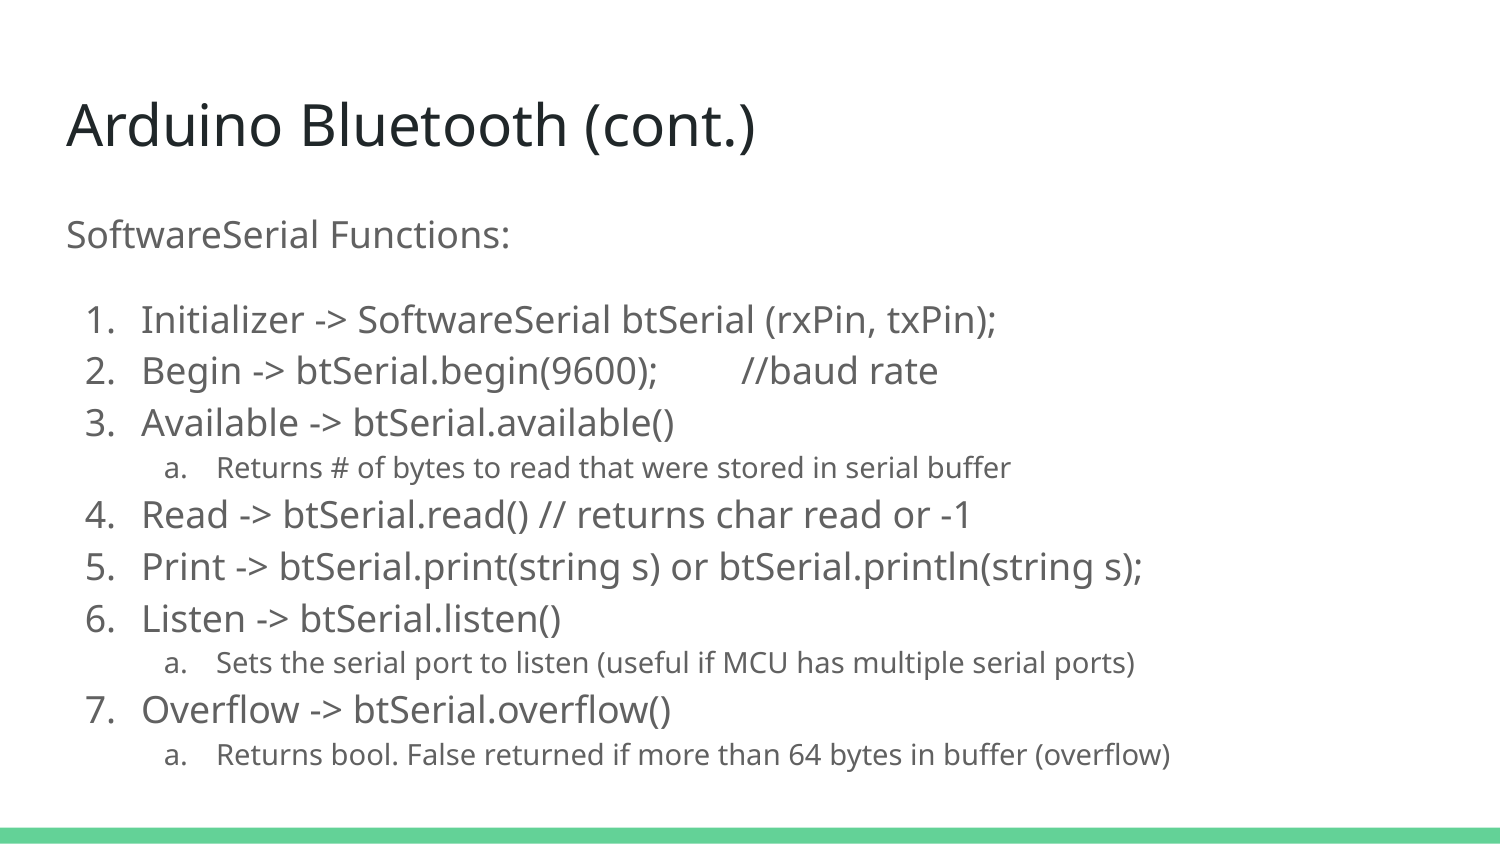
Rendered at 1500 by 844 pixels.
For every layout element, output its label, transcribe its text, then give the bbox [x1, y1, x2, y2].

title Arduino Bluetooth (cont.) [51, 72, 1449, 167]
list SoftwareSerial Functions: Initializer -> SoftwareSerial btSerial (rxPin, txPin); Begin -> btSerial.begin(9600); //baud rate Available -> btSerial.available() Returns # of bytes to read that were stored in serial buffer Read -> btSerial.read() // returns char read or -1 Print -> btSerial.print(string s) or btSerial.println(string s); Listen -> btSerial.listen() Sets the serial port to listen (useful if MCU has multiple serial ports) Overflow -> btSerial.overflow() Returns bool. False returned if more than 64 bytes in buffer (overflow) [51, 189, 1449, 806]
